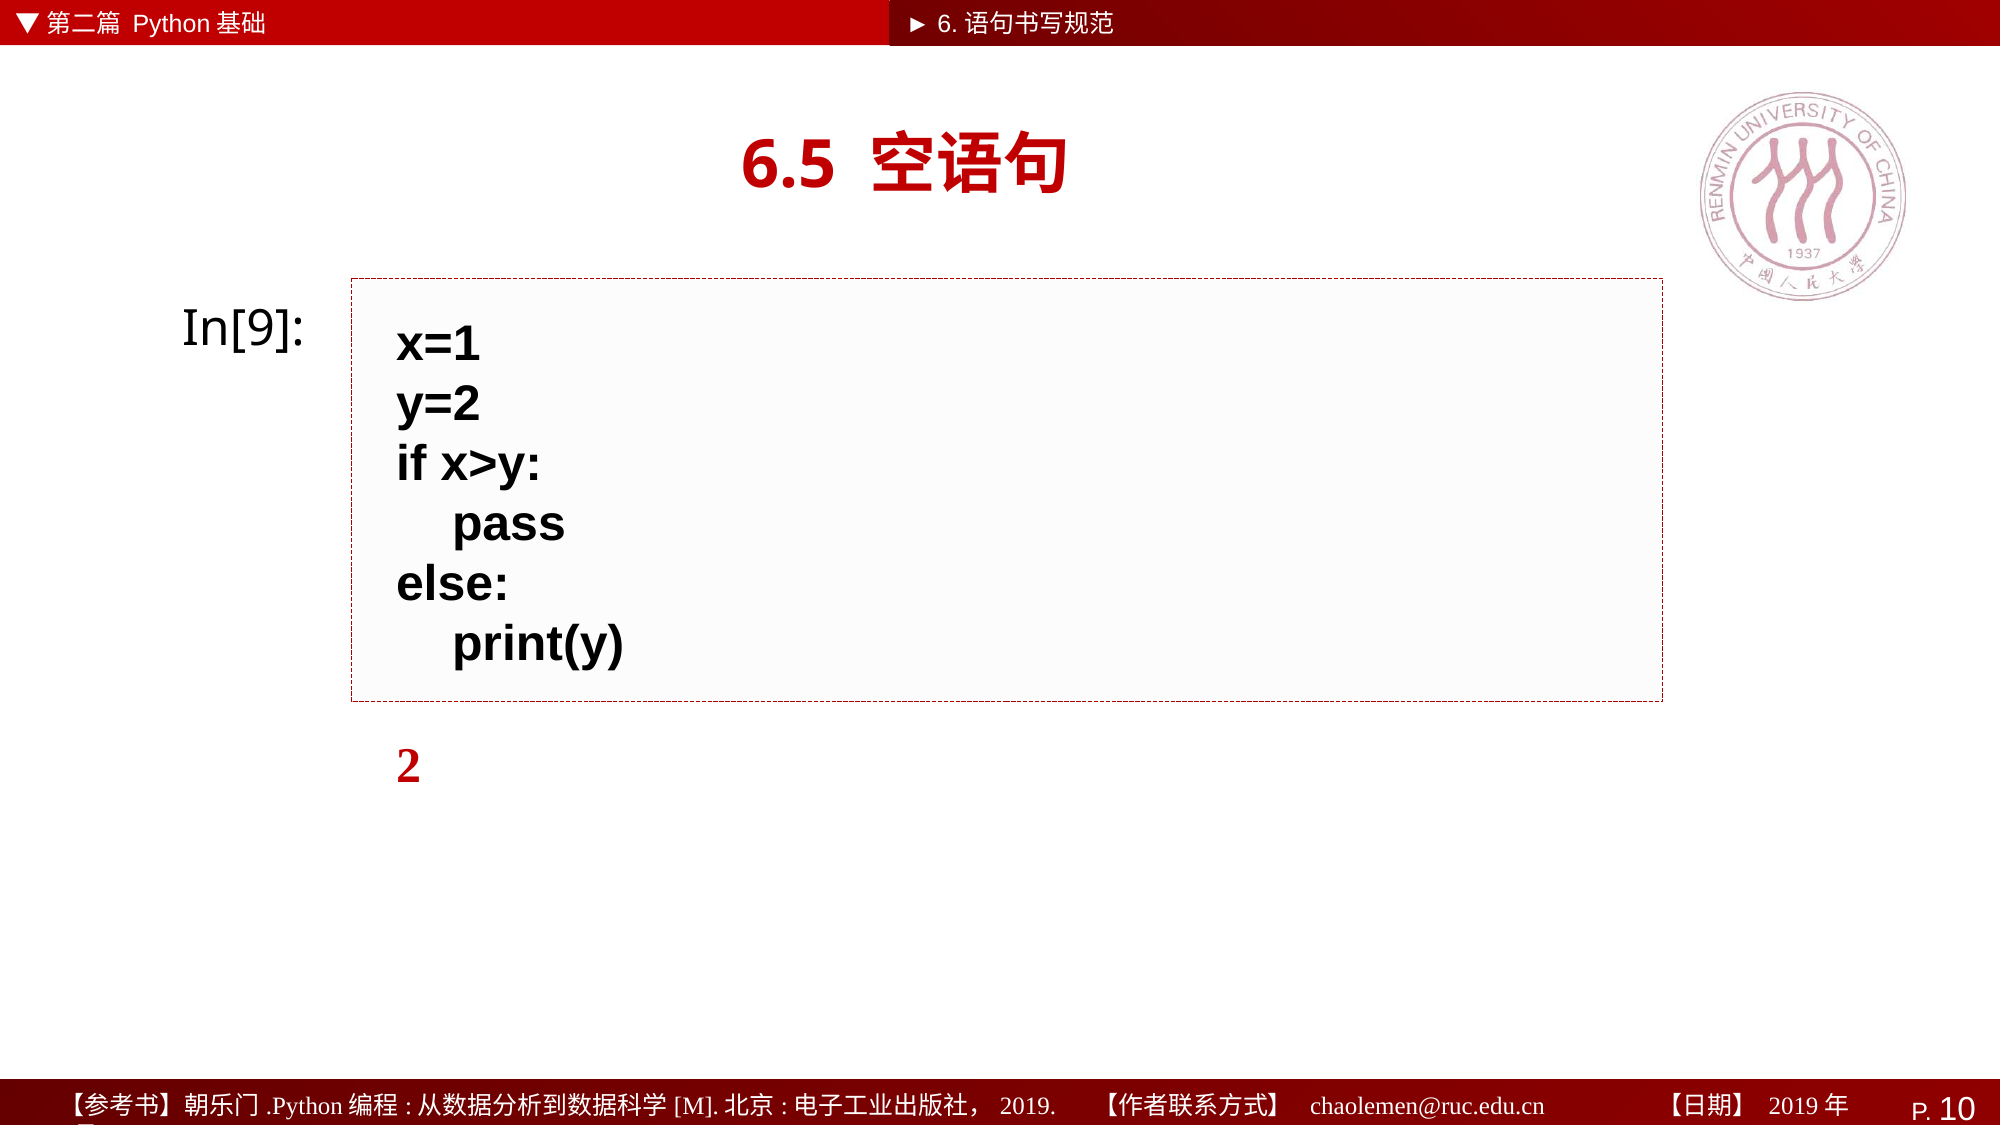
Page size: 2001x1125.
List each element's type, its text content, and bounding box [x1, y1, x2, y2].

list ► 6.语句书写规范 [890, 0, 1249, 43]
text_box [167, 278, 1663, 811]
title 6.5 空语句 [101, 92, 1710, 229]
list ▼第二篇 Python基础 [0, 0, 725, 43]
picture [1696, 89, 1910, 304]
